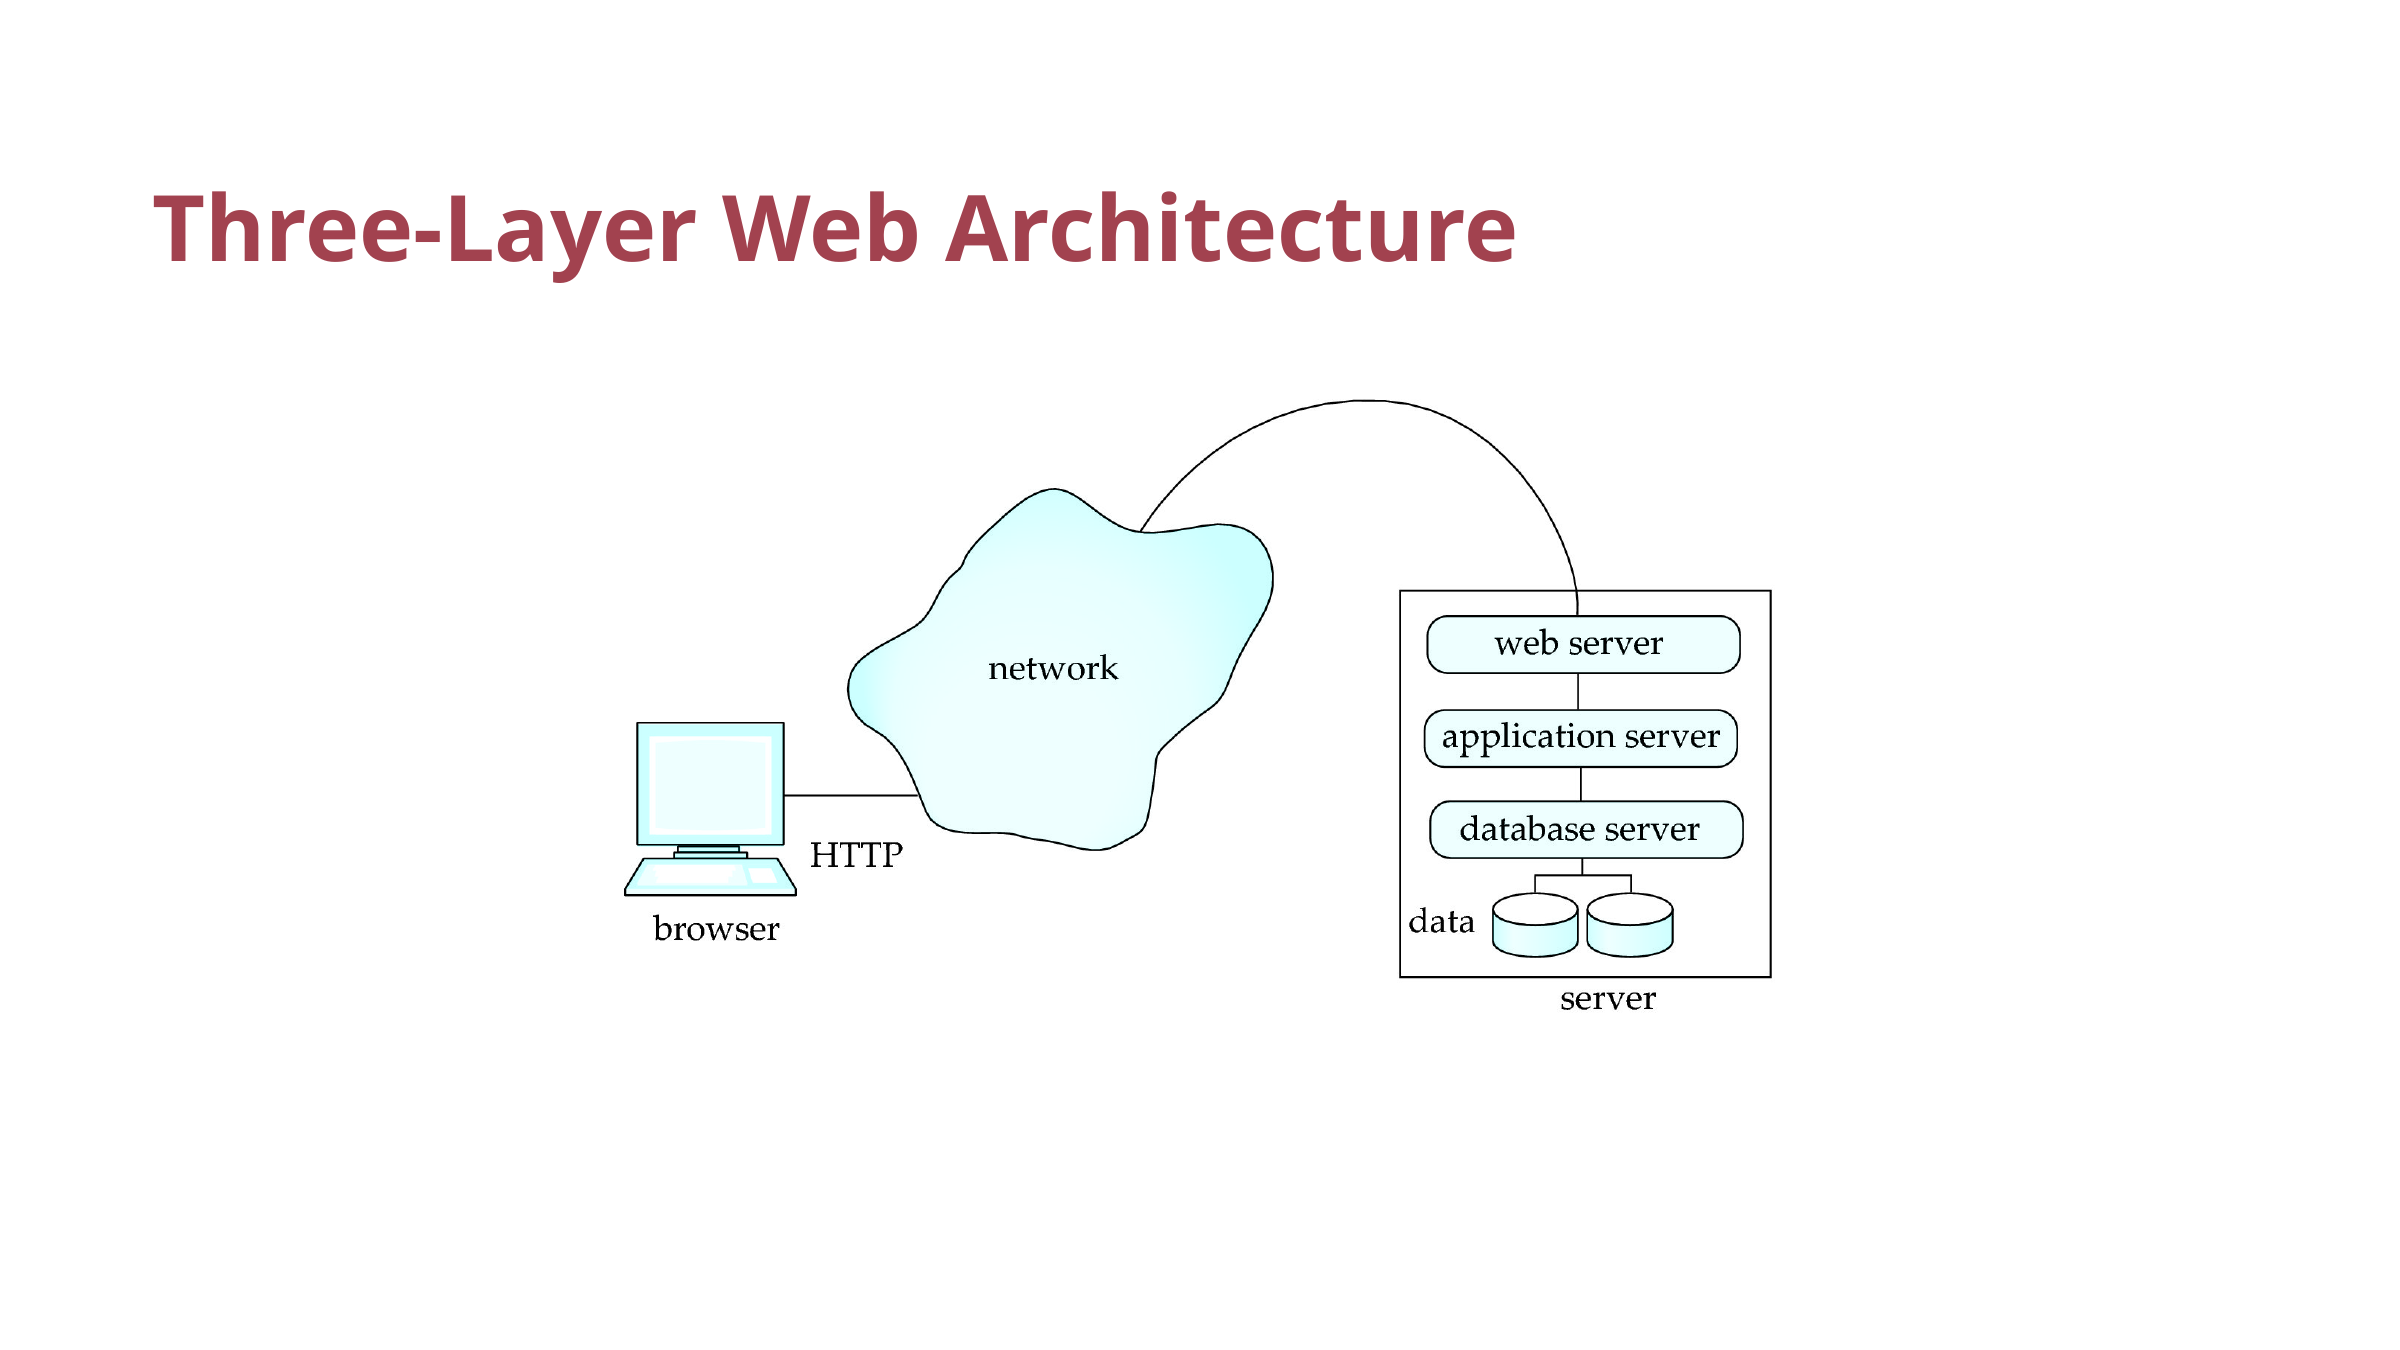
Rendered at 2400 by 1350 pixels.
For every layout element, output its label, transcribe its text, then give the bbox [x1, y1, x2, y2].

title Three-Layer Web Architecture [137, 54, 2263, 288]
picture [624, 399, 1776, 1019]
